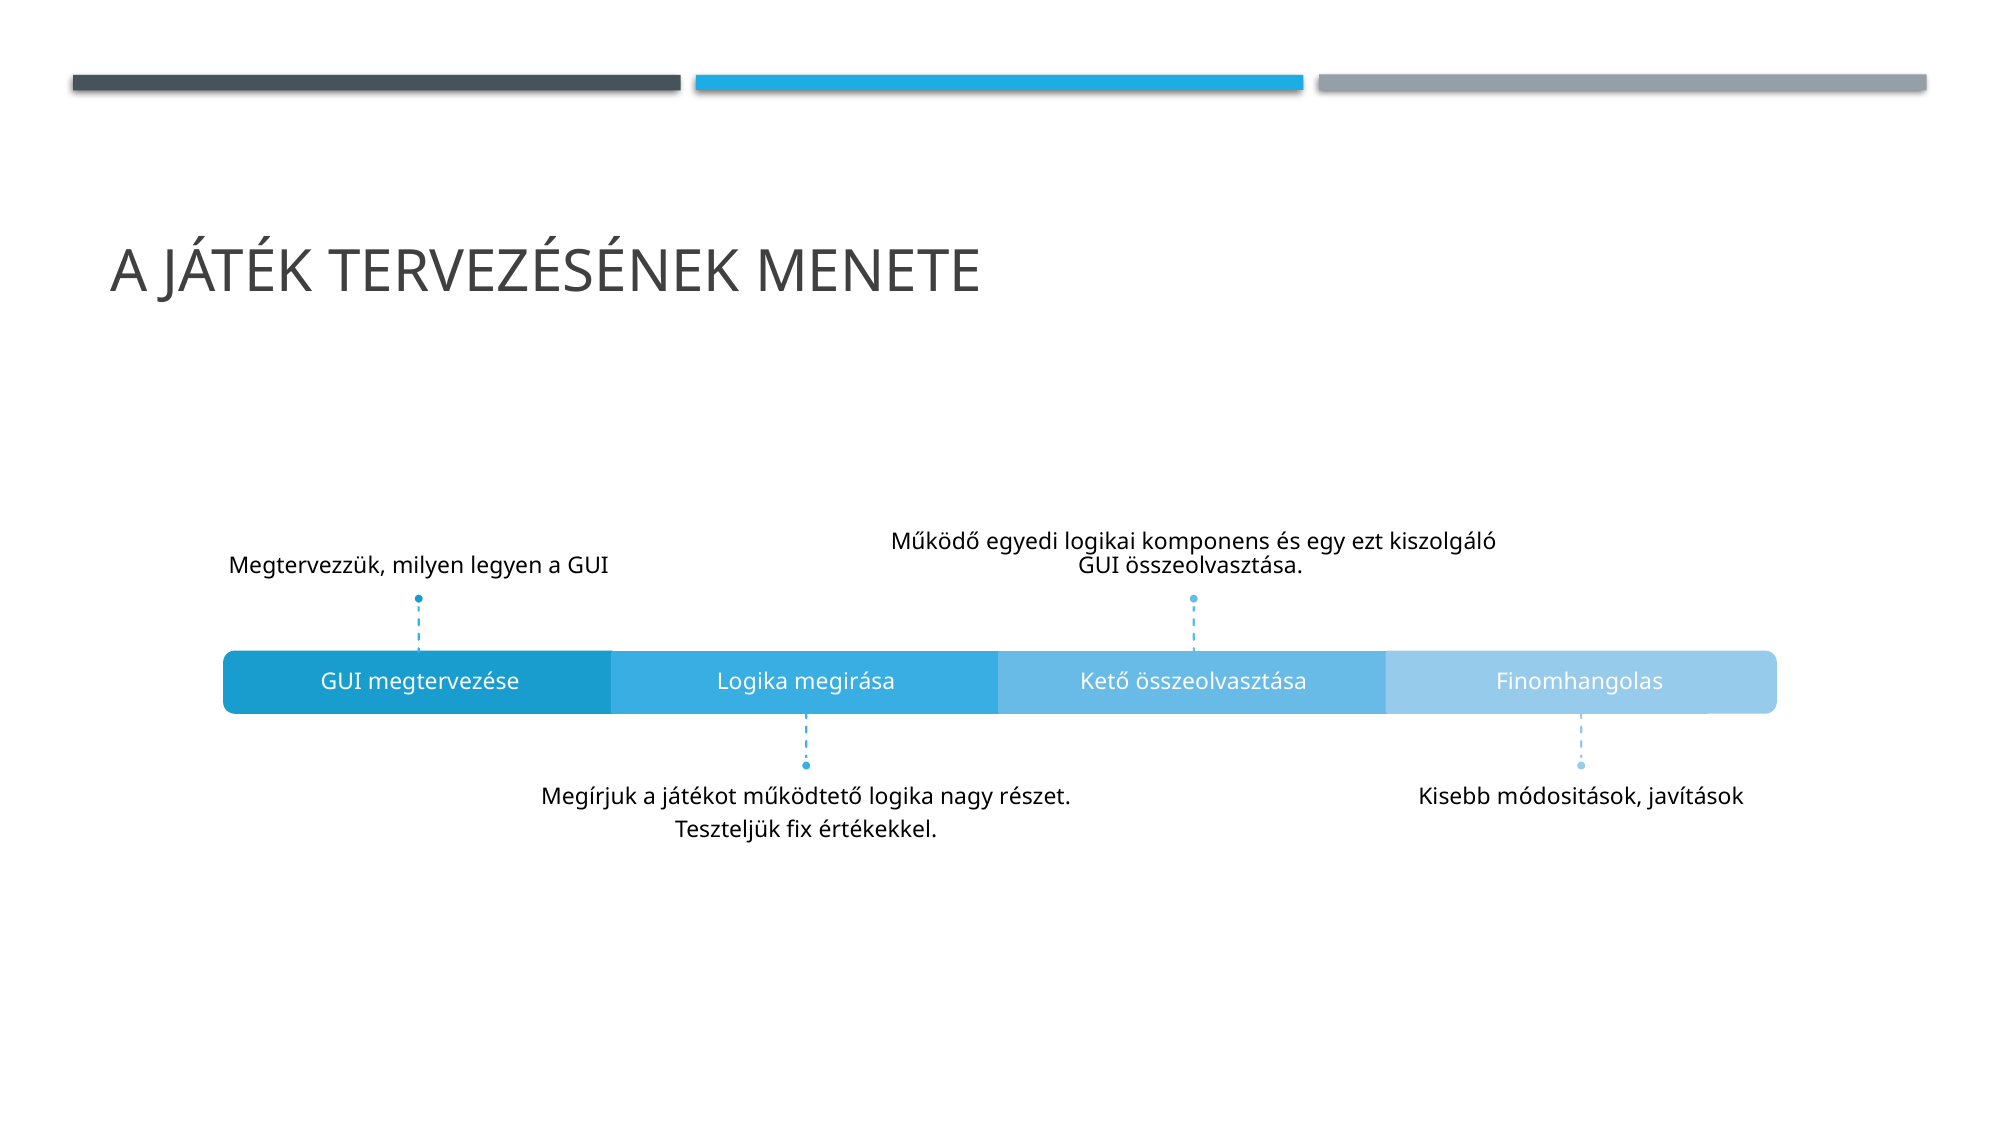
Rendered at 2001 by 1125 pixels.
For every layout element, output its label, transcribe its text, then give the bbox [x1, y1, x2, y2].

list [94, 383, 1906, 981]
title A játék tervezésének menete [95, 115, 1905, 311]
